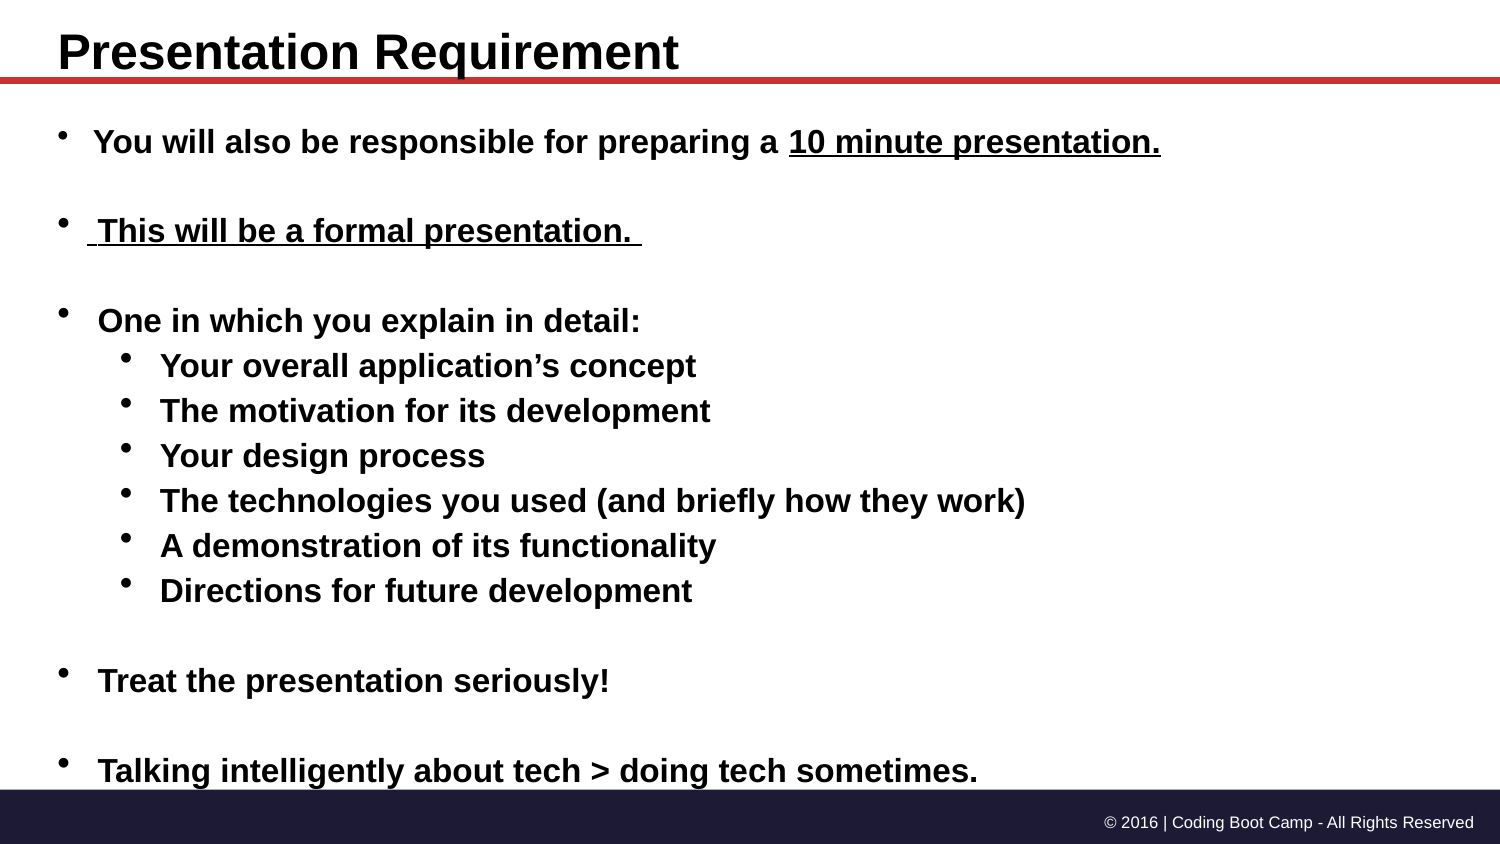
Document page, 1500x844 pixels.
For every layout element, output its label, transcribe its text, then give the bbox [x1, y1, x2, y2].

text_box You will also be responsible for preparing a 10 minute presentation. This will be a formal presentation. One in which you explain in detail: Your overall application’s concept The motivation for its development Your design process The technologies you used (and briefly how they work) A demonstration of its functionality Directions for future development Treat the presentation seriously! Talking intelligently about tech > doing tech sometimes. [49, 112, 1482, 798]
text_box Presentation Requirement [50, 11, 1163, 87]
